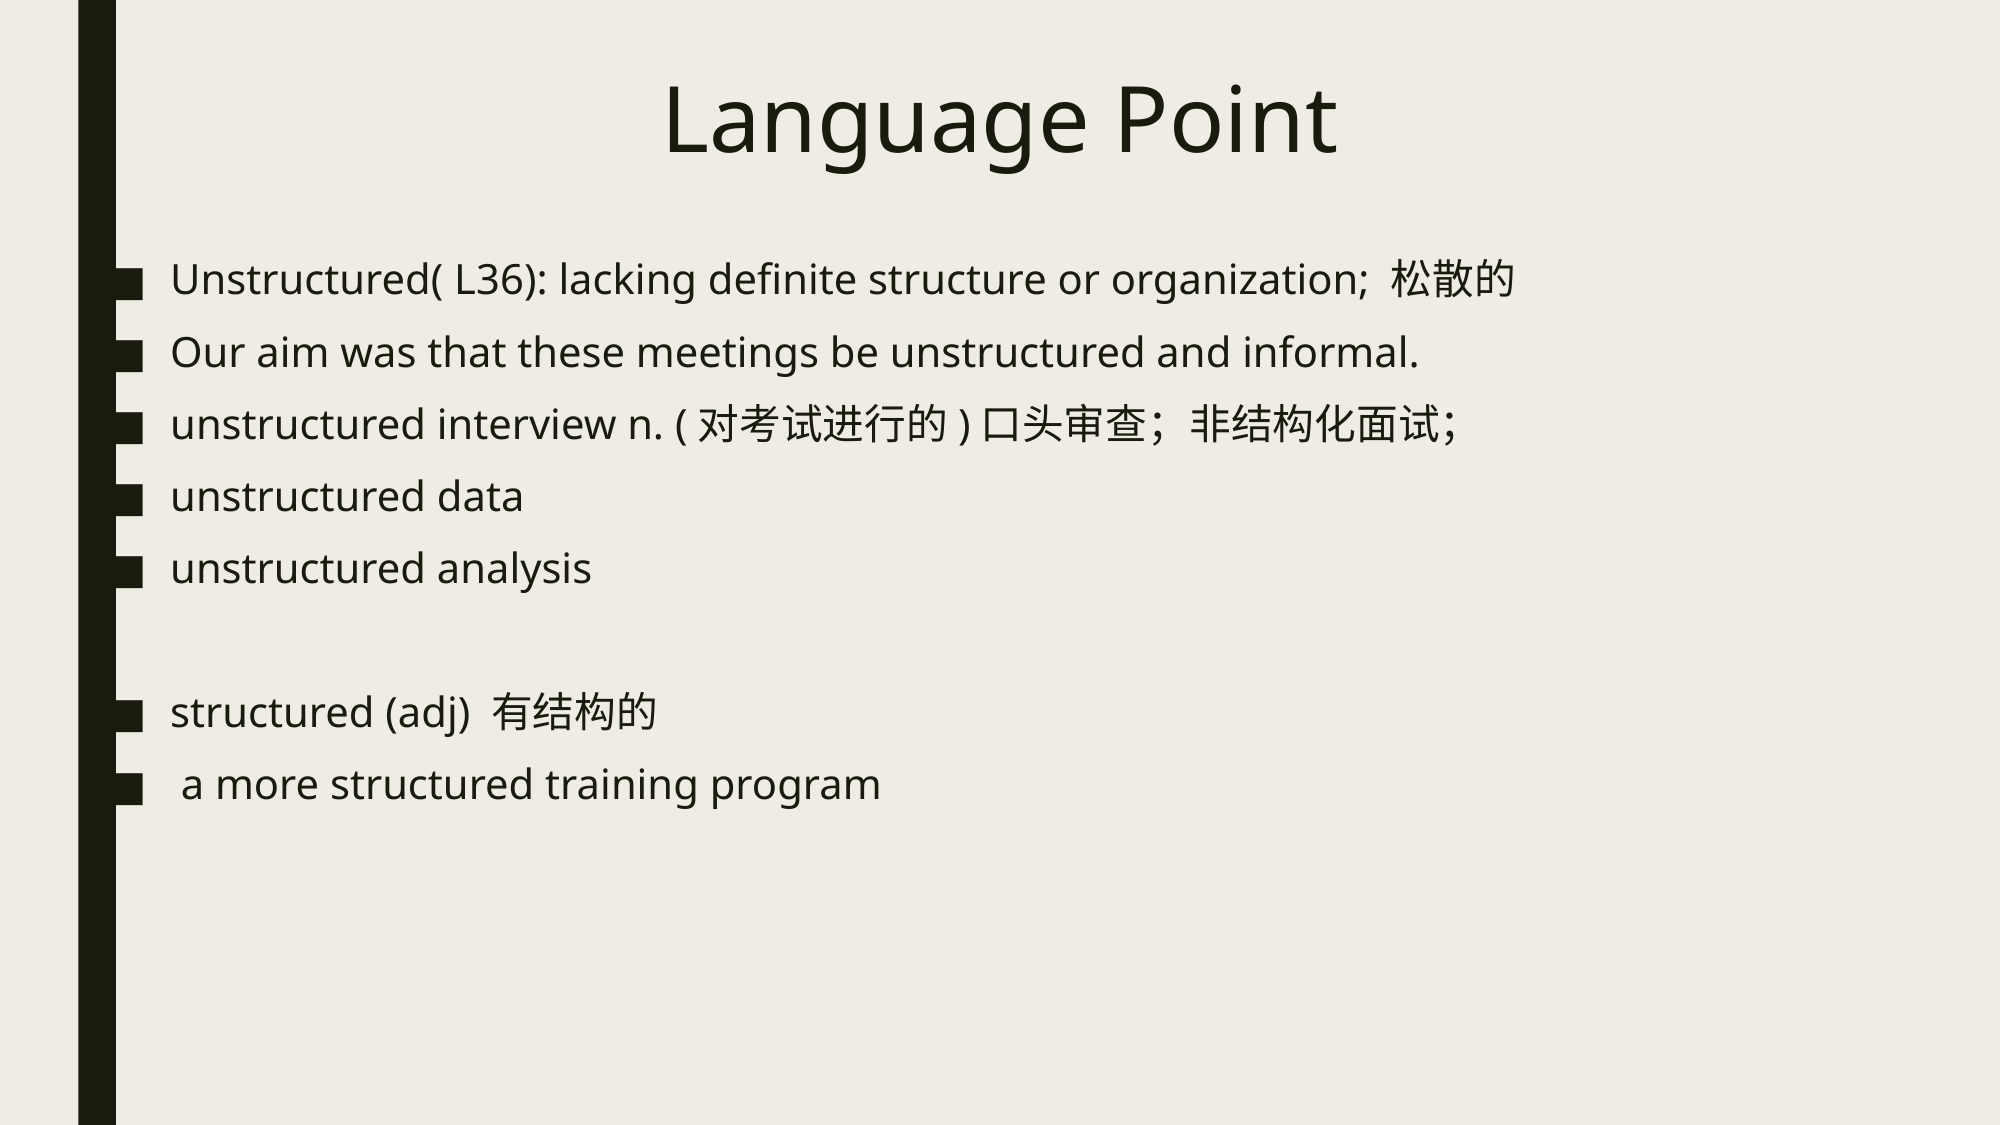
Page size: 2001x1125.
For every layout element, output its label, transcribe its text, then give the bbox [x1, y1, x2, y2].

list Unstructured( L36): lacking definite structure or organization; 松散的 Our aim was that these meetings be unstructured and informal. unstructured interview n. (对考试进行的)口头审查；非结构化面试； unstructured data unstructured analysis structured (adj) 有结构的 a more structured training program [92, 249, 1863, 1014]
title Language Point [137, 66, 1863, 192]
